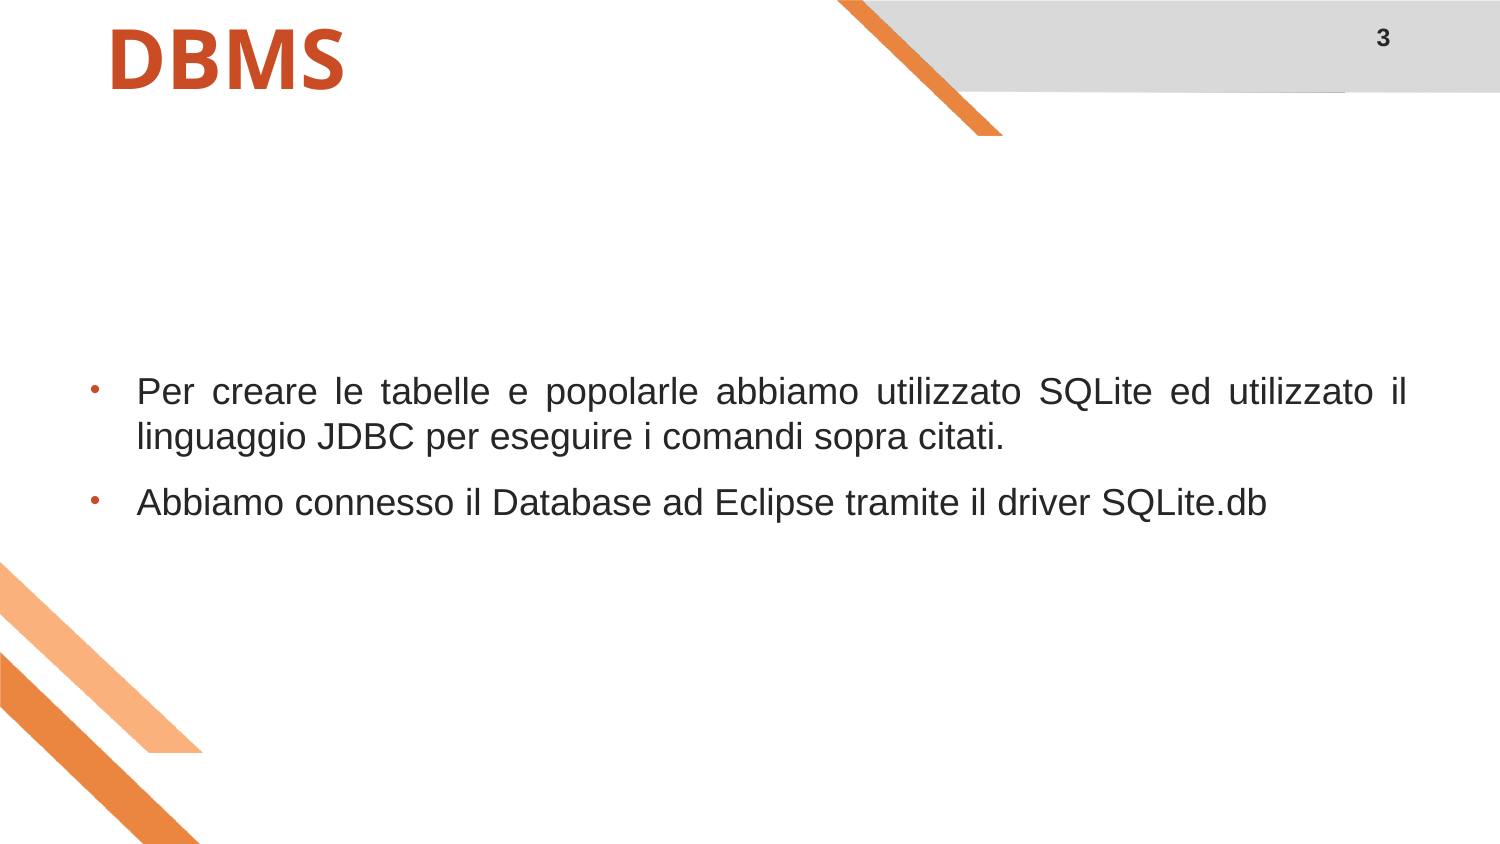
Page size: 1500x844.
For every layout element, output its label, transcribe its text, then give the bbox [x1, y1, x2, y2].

slide_number 3 [1342, 21, 1425, 59]
title DBMS [75, 34, 855, 179]
picture [0, 559, 203, 844]
text_box Per creare le tabelle e popolarle abbiamo utilizzato SQLite ed utilizzato il linguaggio JDBC per eseguire i comandi sopra citati. Abbiamo connesso il Database ad Eclipse tramite il driver SQLite.db [75, 359, 1423, 555]
picture [837, 0, 1500, 136]
